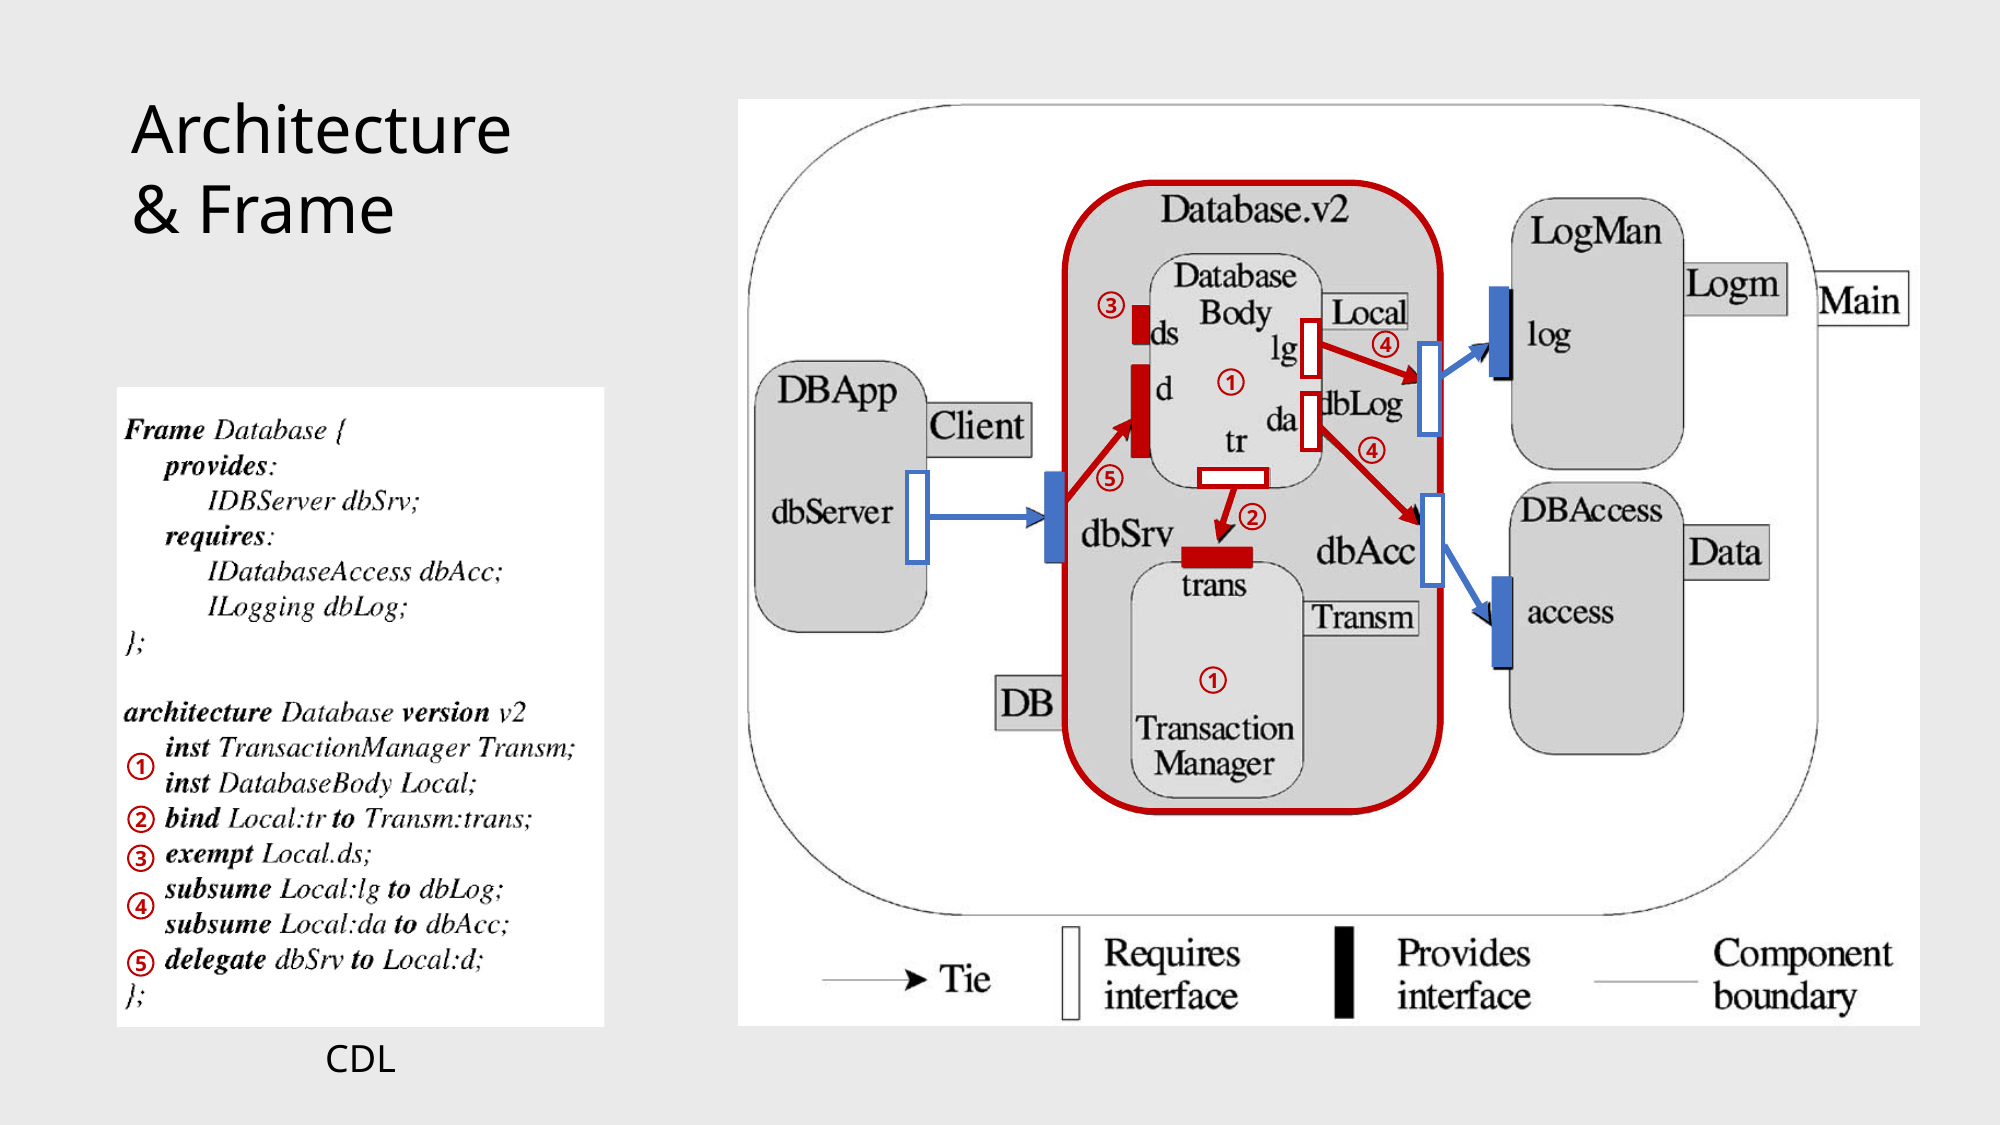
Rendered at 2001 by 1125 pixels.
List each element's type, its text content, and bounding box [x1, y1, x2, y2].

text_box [906, 471, 1065, 563]
picture [738, 99, 1920, 1026]
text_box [116, 387, 605, 1027]
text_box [1064, 182, 1440, 812]
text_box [1419, 286, 1510, 435]
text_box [1422, 495, 1513, 668]
text_box CDL [283, 1027, 438, 1088]
text_box Architecture & Frame [116, 79, 630, 255]
